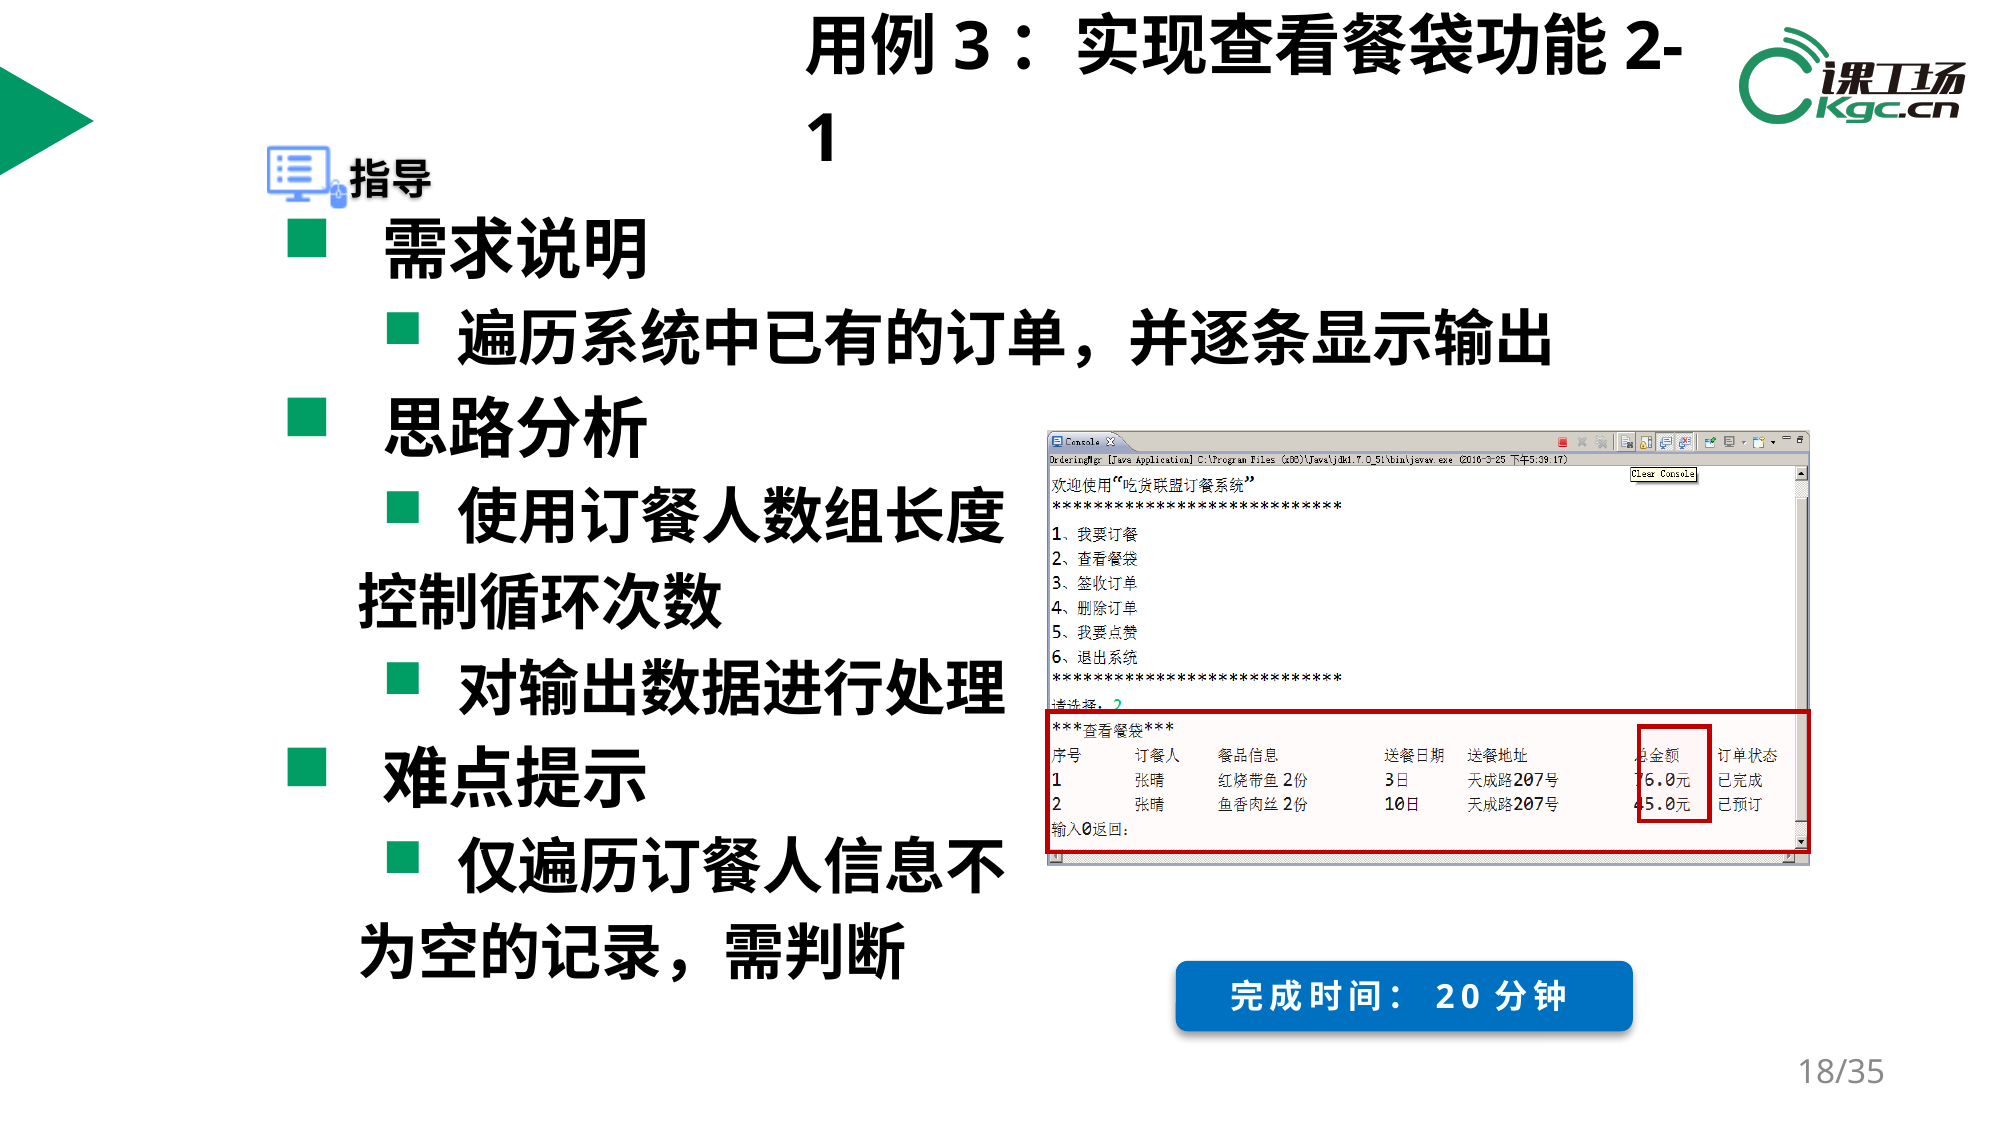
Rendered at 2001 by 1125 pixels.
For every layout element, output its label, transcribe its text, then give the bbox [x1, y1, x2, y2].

slide_number /35 [1433, 1042, 1901, 1104]
title 用例3：实现查看餐袋功能2-1 [789, 46, 1721, 133]
picture [1047, 430, 1810, 867]
list 需求说明 遍历系统中已有的订单，并逐条显示输出 思路分析 使用订餐人数组长度 控制循环次数 对输出数据进行处理 难点提示 仅遍历订餐人信息不 为空的记录，需判断 [267, 199, 1633, 1043]
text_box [1175, 960, 1634, 1032]
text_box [266, 140, 449, 223]
picture [1739, 27, 1966, 124]
